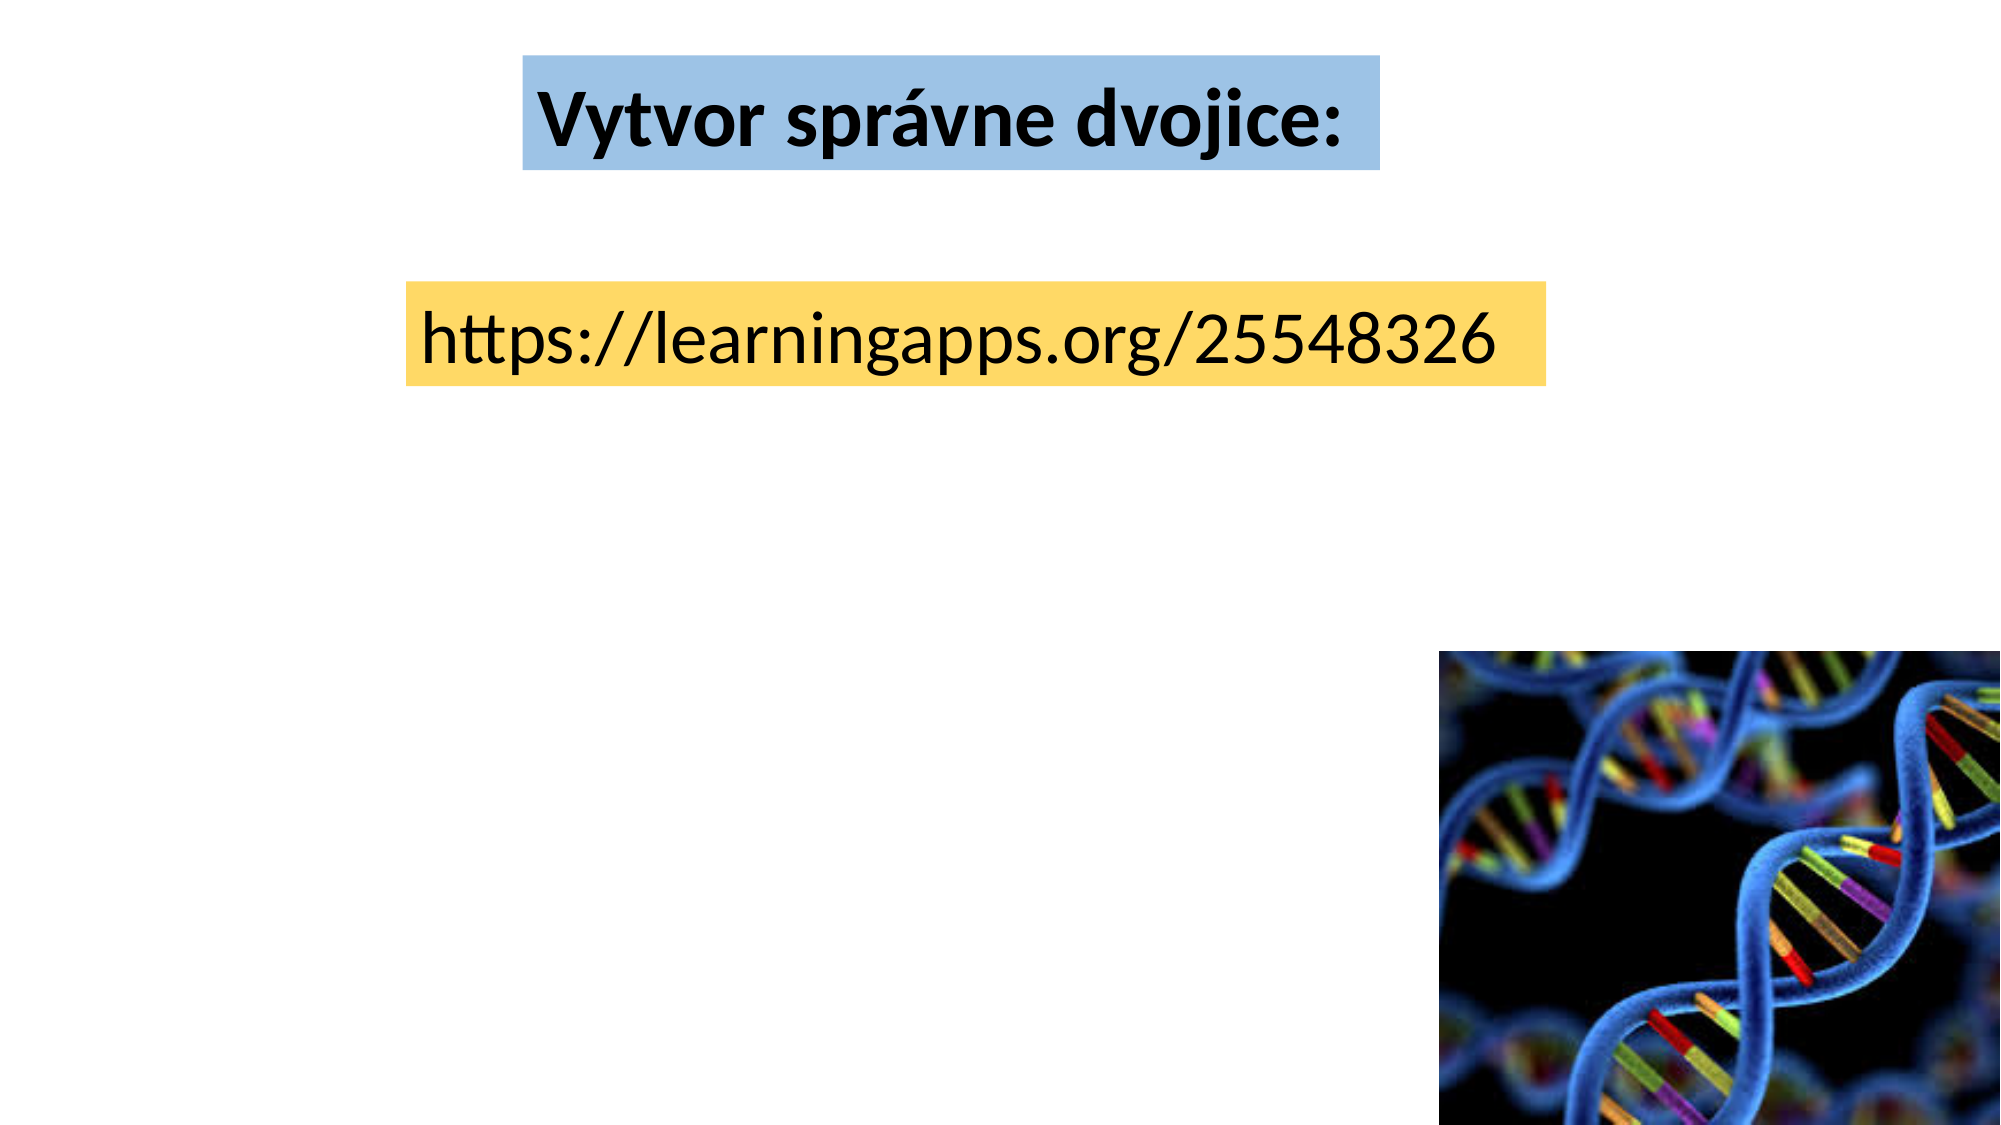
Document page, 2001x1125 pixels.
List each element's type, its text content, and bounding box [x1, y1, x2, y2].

picture [1439, 651, 2000, 1125]
text_box https://learningapps.org/25548326 [406, 281, 1547, 387]
text_box Vytvor správne dvojice: [522, 55, 1380, 171]
